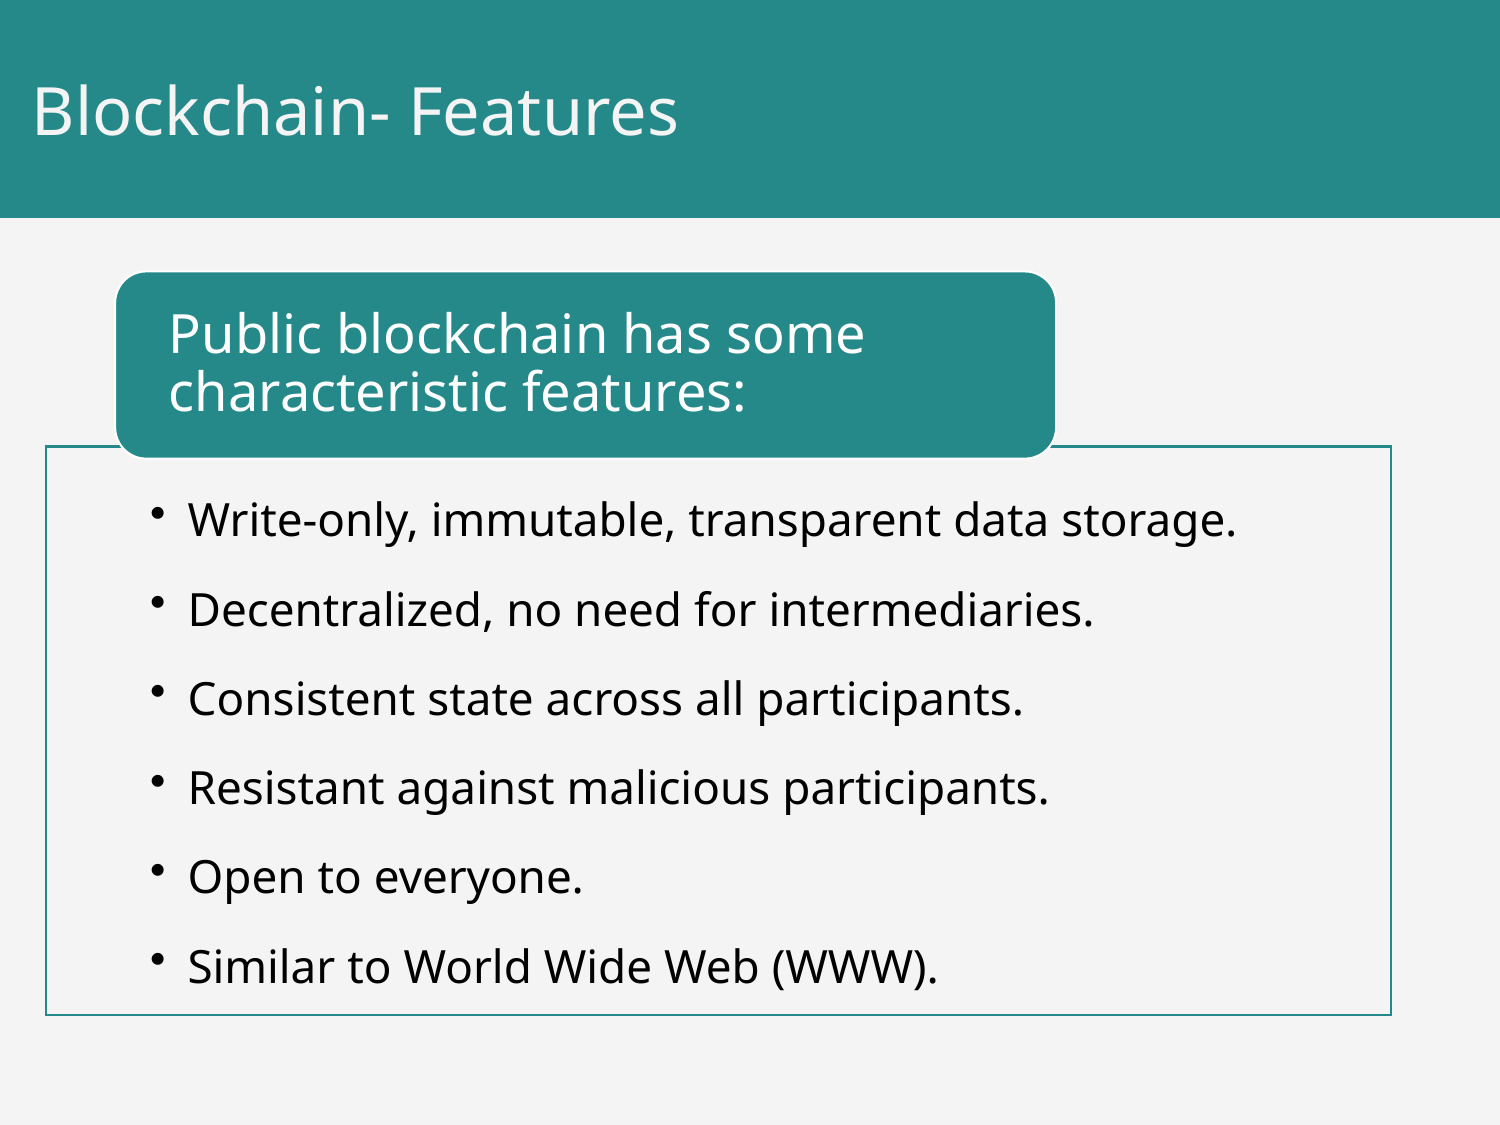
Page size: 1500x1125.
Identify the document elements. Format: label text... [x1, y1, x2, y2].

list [45, 263, 1392, 1023]
title Blockchain- Features [16, 0, 1453, 218]
